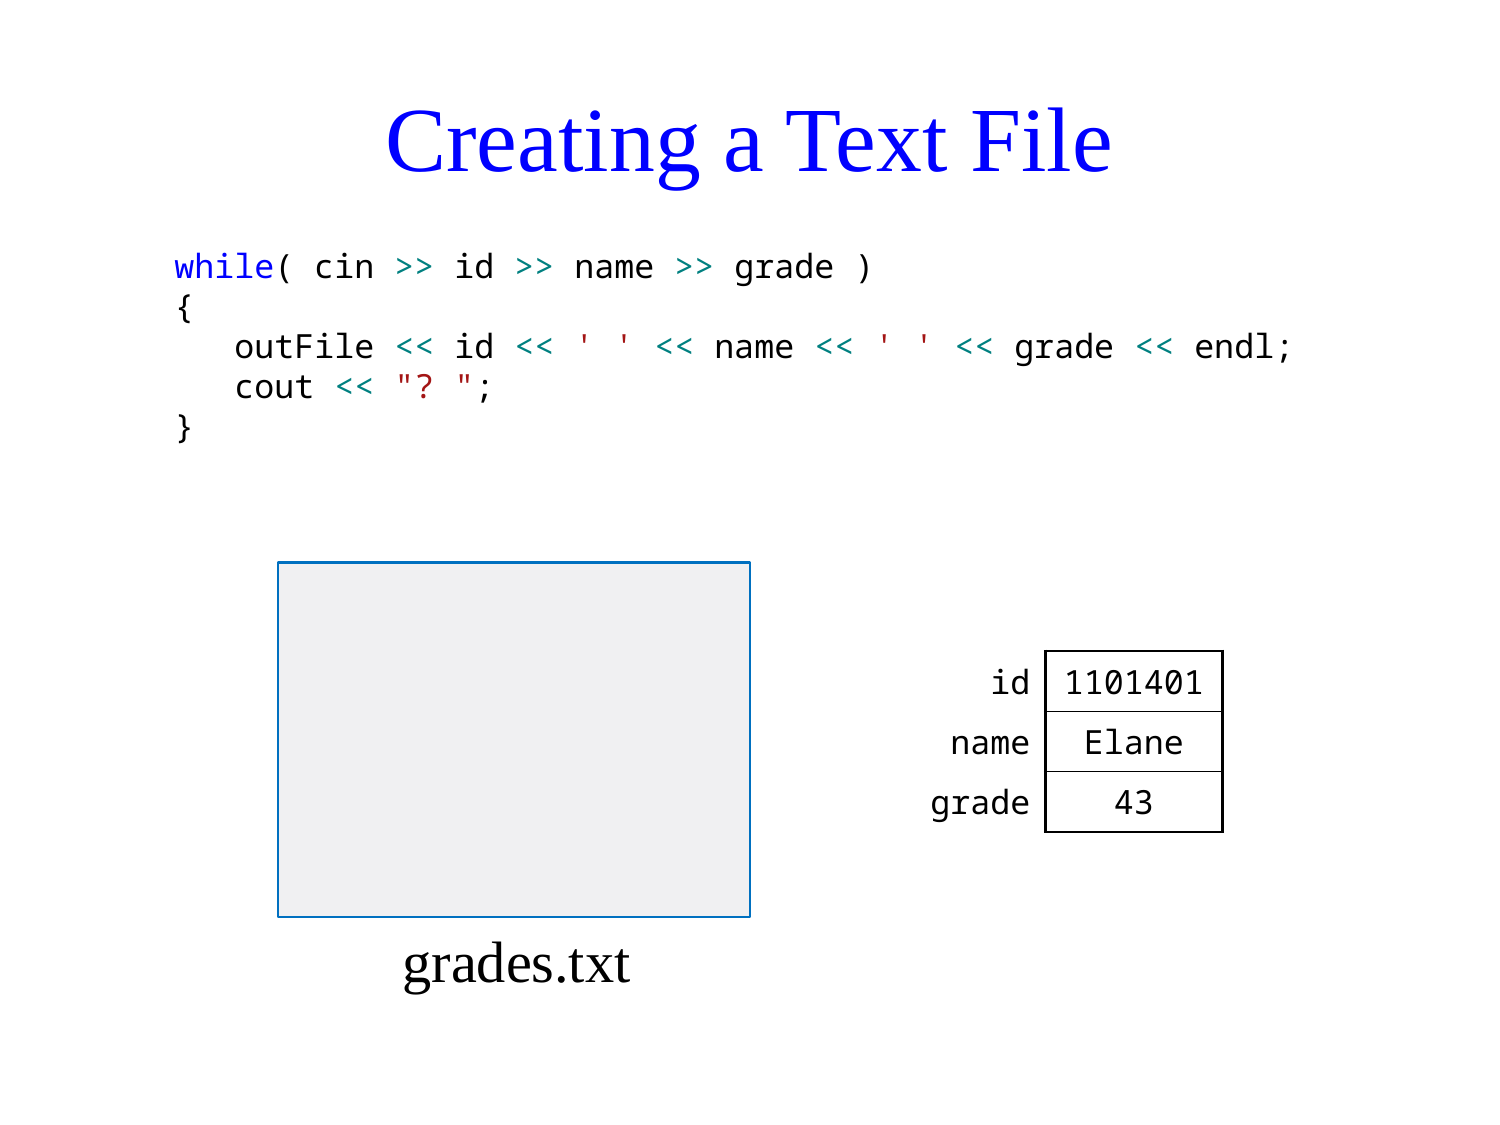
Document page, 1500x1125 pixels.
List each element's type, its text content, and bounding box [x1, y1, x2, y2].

table_cell name [898, 711, 1044, 772]
table_header id [898, 651, 1044, 711]
text_box [277, 562, 751, 917]
text_box grades.txt [368, 916, 665, 1006]
table_cell Elane [1047, 712, 1221, 771]
table_cell grade [898, 772, 1044, 832]
title Creating a Text File [70, 60, 1430, 209]
list while( cin >> id >> name >> grade ) { outFile << id << ' ' << name << ' ' << grade << endl; cout << "? "; } [159, 237, 1341, 475]
table_cell 43 [1047, 772, 1221, 831]
table_header 1101401 [1047, 652, 1221, 711]
